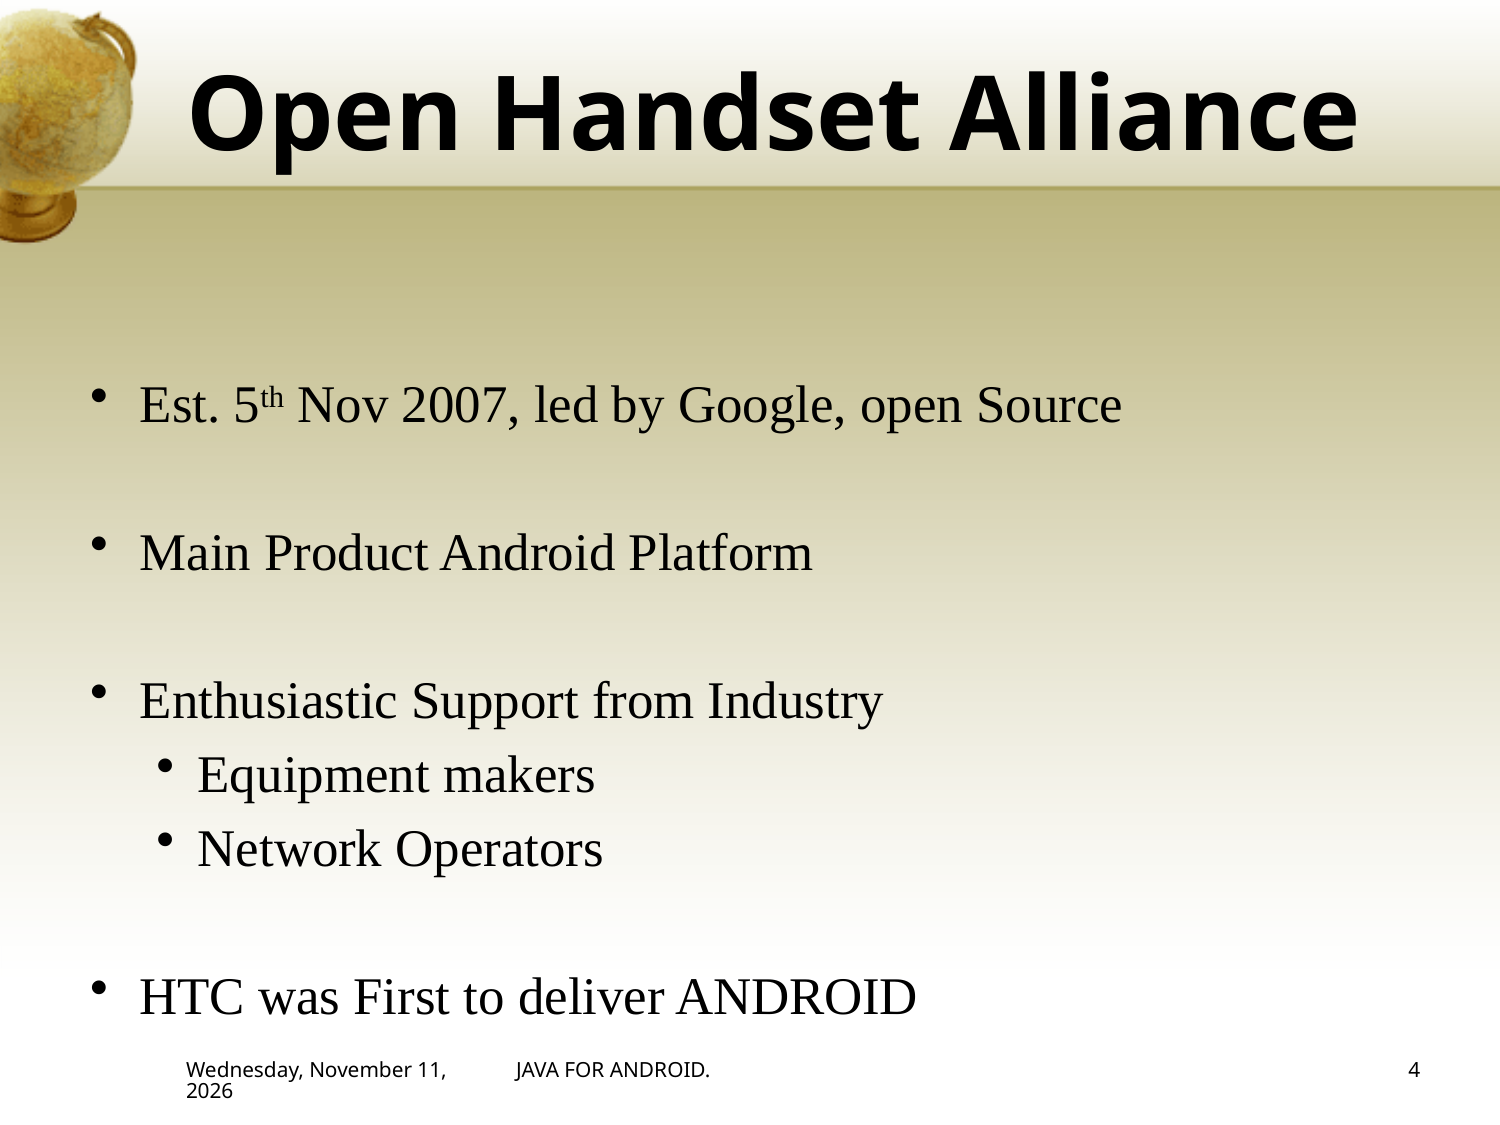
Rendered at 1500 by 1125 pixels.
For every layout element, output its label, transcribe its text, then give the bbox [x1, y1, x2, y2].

list Est. 5th Nov 2007, led by Google, open Source Main Product Android Platform Enthusiastic Support from Industry Equipment makers Network Operators HTC was First to deliver ANDROID [74, 362, 1426, 1038]
title Open Handset Alliance [170, 36, 1436, 179]
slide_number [170, 1034, 473, 1093]
slide_number 4 [1122, 1034, 1436, 1093]
footer JAVA FOR ANDROID. [500, 1034, 1098, 1093]
picture [0, 0, 1500, 1125]
